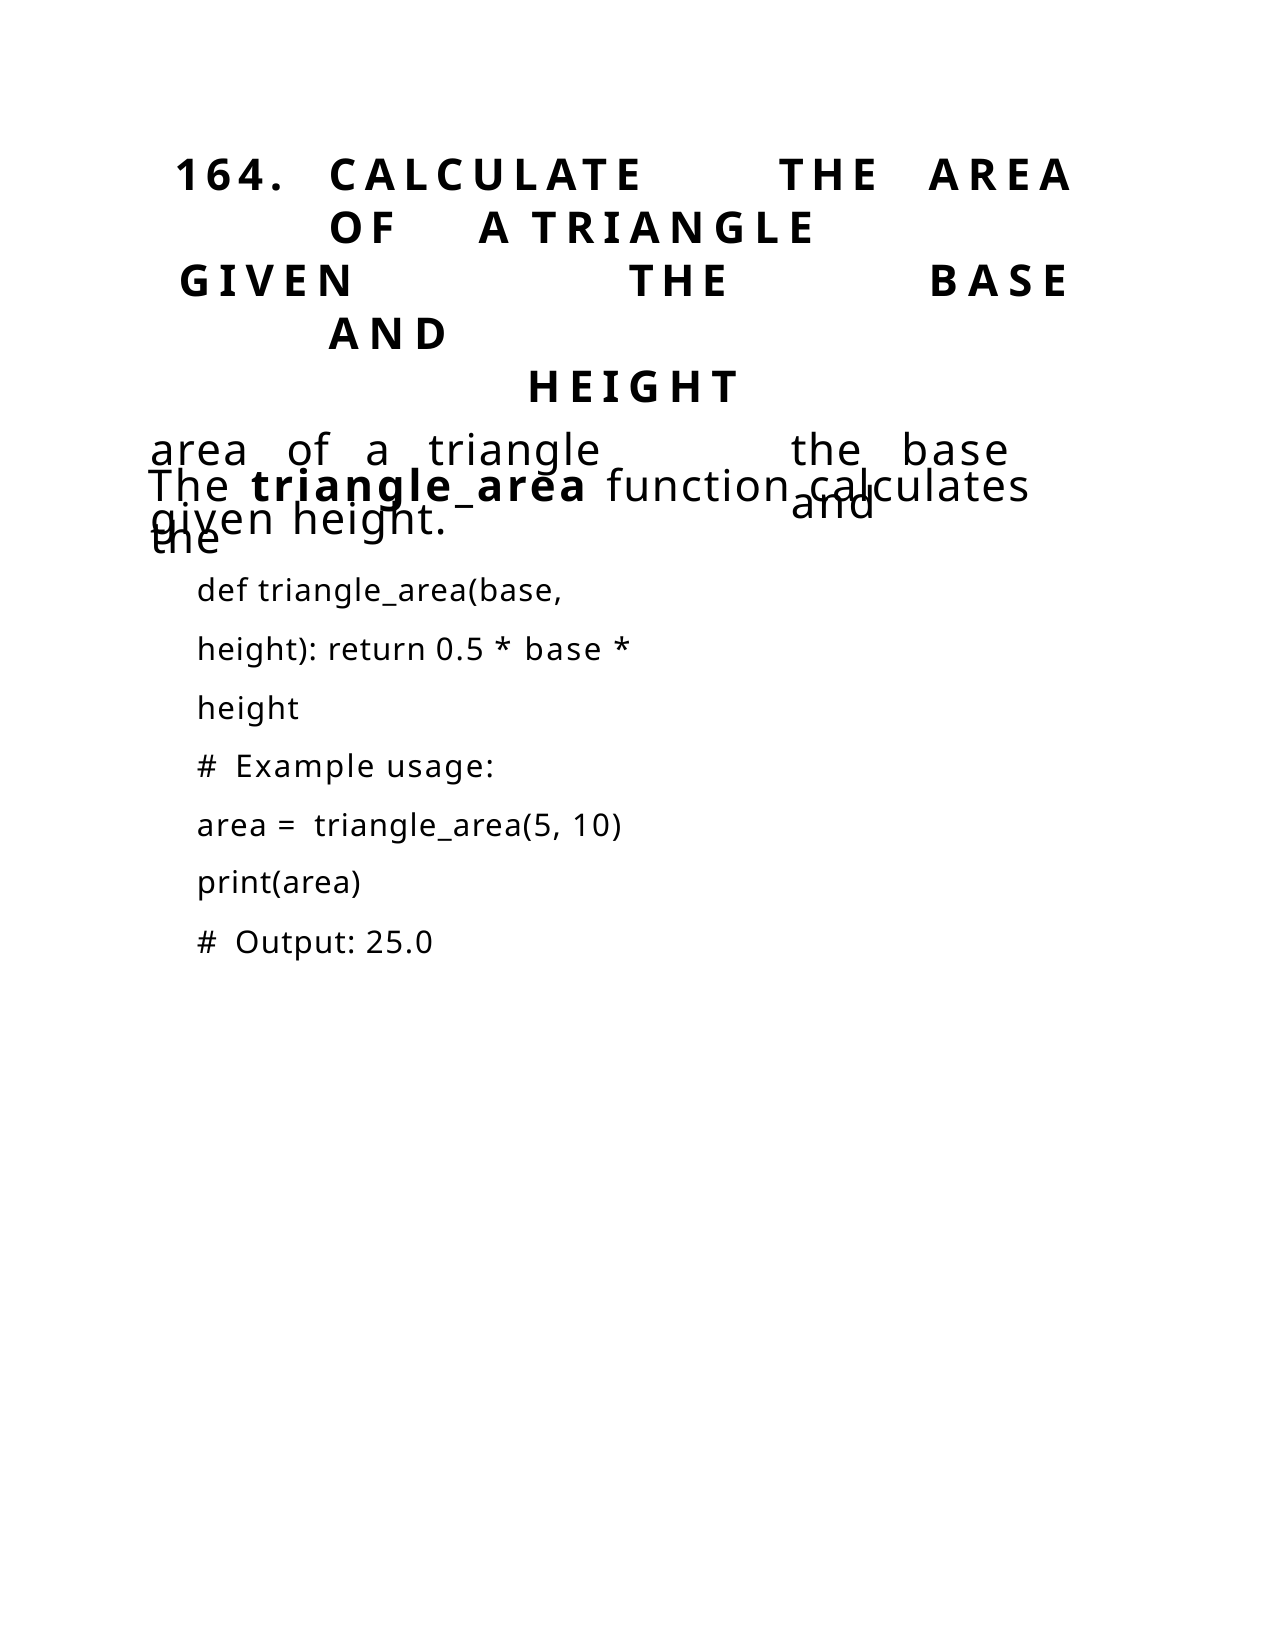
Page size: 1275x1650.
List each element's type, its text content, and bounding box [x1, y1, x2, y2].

text_box 164. CALCULATE THE AREA OF A TRIANGLE GIVEN THE BASE AND HEIGHT The triangle_area function calculates the [147, 144, 1127, 563]
text_box area of a triangle given height. def triangle_area(base, height): return 0.5 * base * height # Example usage: area = triangle_area(5, 10) print(area) # Output: 25.0 [147, 403, 757, 960]
text_box the base and [788, 419, 1127, 527]
